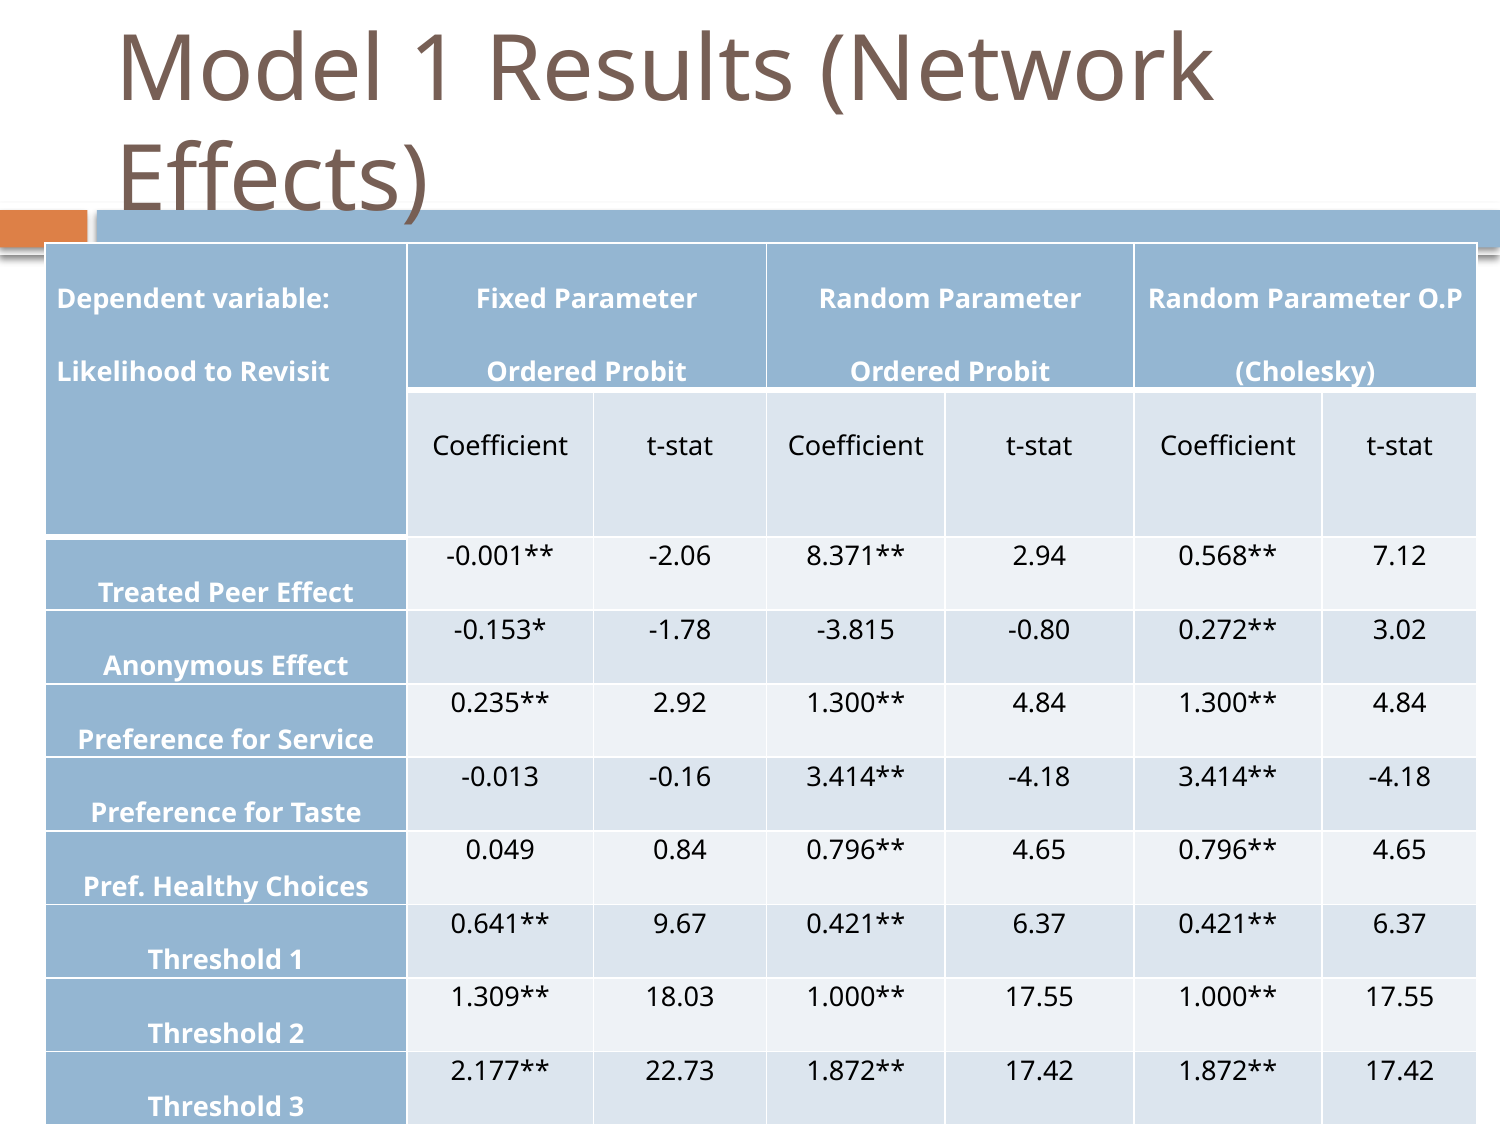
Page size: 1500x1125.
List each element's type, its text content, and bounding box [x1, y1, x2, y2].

table_cell 1.872** [1135, 1052, 1321, 1124]
table_cell Treated Peer Effect [46, 540, 406, 609]
table_cell Threshold 3 [46, 1052, 406, 1124]
table_cell 9.67 [594, 905, 766, 977]
table_cell 4.65 [946, 832, 1133, 904]
table_cell 0.796** [767, 832, 944, 904]
table_cell -0.013 [408, 758, 593, 830]
table_cell 2.94 [946, 538, 1133, 609]
table_cell -0.16 [594, 758, 766, 830]
table_cell t-stat [594, 393, 766, 536]
table_cell 0.421** [767, 905, 944, 977]
table_cell Threshold 1 [46, 905, 406, 977]
table_cell 17.42 [1323, 1052, 1476, 1124]
table_cell -2.06 [594, 538, 766, 609]
table_cell 17.55 [946, 979, 1133, 1051]
table_cell 22.73 [594, 1052, 766, 1124]
table_cell 4.84 [1323, 685, 1476, 756]
title Model 1 Results (Network Effects) [100, 37, 1438, 200]
table_cell 0.641** [408, 905, 593, 977]
table_cell 1.872** [767, 1052, 944, 1124]
table_header Dependent variable: Likelihood to Revisit [46, 244, 406, 534]
table_cell Anonymous Effect [46, 611, 406, 683]
table_cell 1.300** [1135, 685, 1321, 756]
table_cell 4.65 [1323, 832, 1476, 904]
table_cell 18.03 [594, 979, 766, 1051]
table_cell -0.80 [946, 611, 1133, 683]
table_cell Preference for Service [46, 685, 406, 756]
table_cell 0.421** [1135, 905, 1321, 977]
table_cell 17.42 [946, 1052, 1133, 1124]
table_cell 3.414** [767, 758, 944, 830]
table_cell -4.18 [1323, 758, 1476, 830]
table_cell 0.568** [1135, 538, 1321, 609]
table_cell -0.001** [408, 538, 593, 609]
table_cell Coefficient [408, 393, 593, 536]
table_cell 0.84 [594, 832, 766, 904]
table_cell 1.309** [408, 979, 593, 1051]
table_cell 0.272** [1135, 611, 1321, 683]
table_cell Threshold 2 [46, 979, 406, 1051]
table_cell 7.12 [1323, 538, 1476, 609]
table_cell t-stat [946, 393, 1133, 536]
table_cell 1.300** [767, 685, 944, 756]
table_cell 0.049 [408, 832, 593, 904]
table_cell Preference for Taste [46, 758, 406, 830]
table_cell 3.414** [1135, 758, 1321, 830]
table_cell -1.78 [594, 611, 766, 683]
table_cell 1.000** [1135, 979, 1321, 1051]
table_cell 1.000** [767, 979, 944, 1051]
table_cell 2.92 [594, 685, 766, 756]
table_cell t-stat [1323, 393, 1476, 536]
table_cell 2.177** [408, 1052, 593, 1124]
table_cell 8.371** [767, 538, 944, 609]
table_cell 4.84 [946, 685, 1133, 756]
table_cell Pref. Healthy Choices [46, 832, 406, 904]
table_cell -0.153* [408, 611, 593, 683]
table_cell Coefficient [1135, 393, 1321, 536]
table_cell -4.18 [946, 758, 1133, 830]
table_cell -3.815 [767, 611, 944, 683]
table_header Fixed Parameter Ordered Probit [408, 244, 766, 387]
table_header Random Parameter Ordered Probit [767, 244, 1133, 387]
table_cell 3.02 [1323, 611, 1476, 683]
table_cell 6.37 [946, 905, 1133, 977]
table_cell 0.796** [1135, 832, 1321, 904]
table_cell 17.55 [1323, 979, 1476, 1051]
table_cell 0.235** [408, 685, 593, 756]
table_header Random Parameter O.P (Cholesky) [1135, 244, 1476, 387]
table_cell Coefficient [767, 393, 944, 536]
table_cell 6.37 [1323, 905, 1476, 977]
